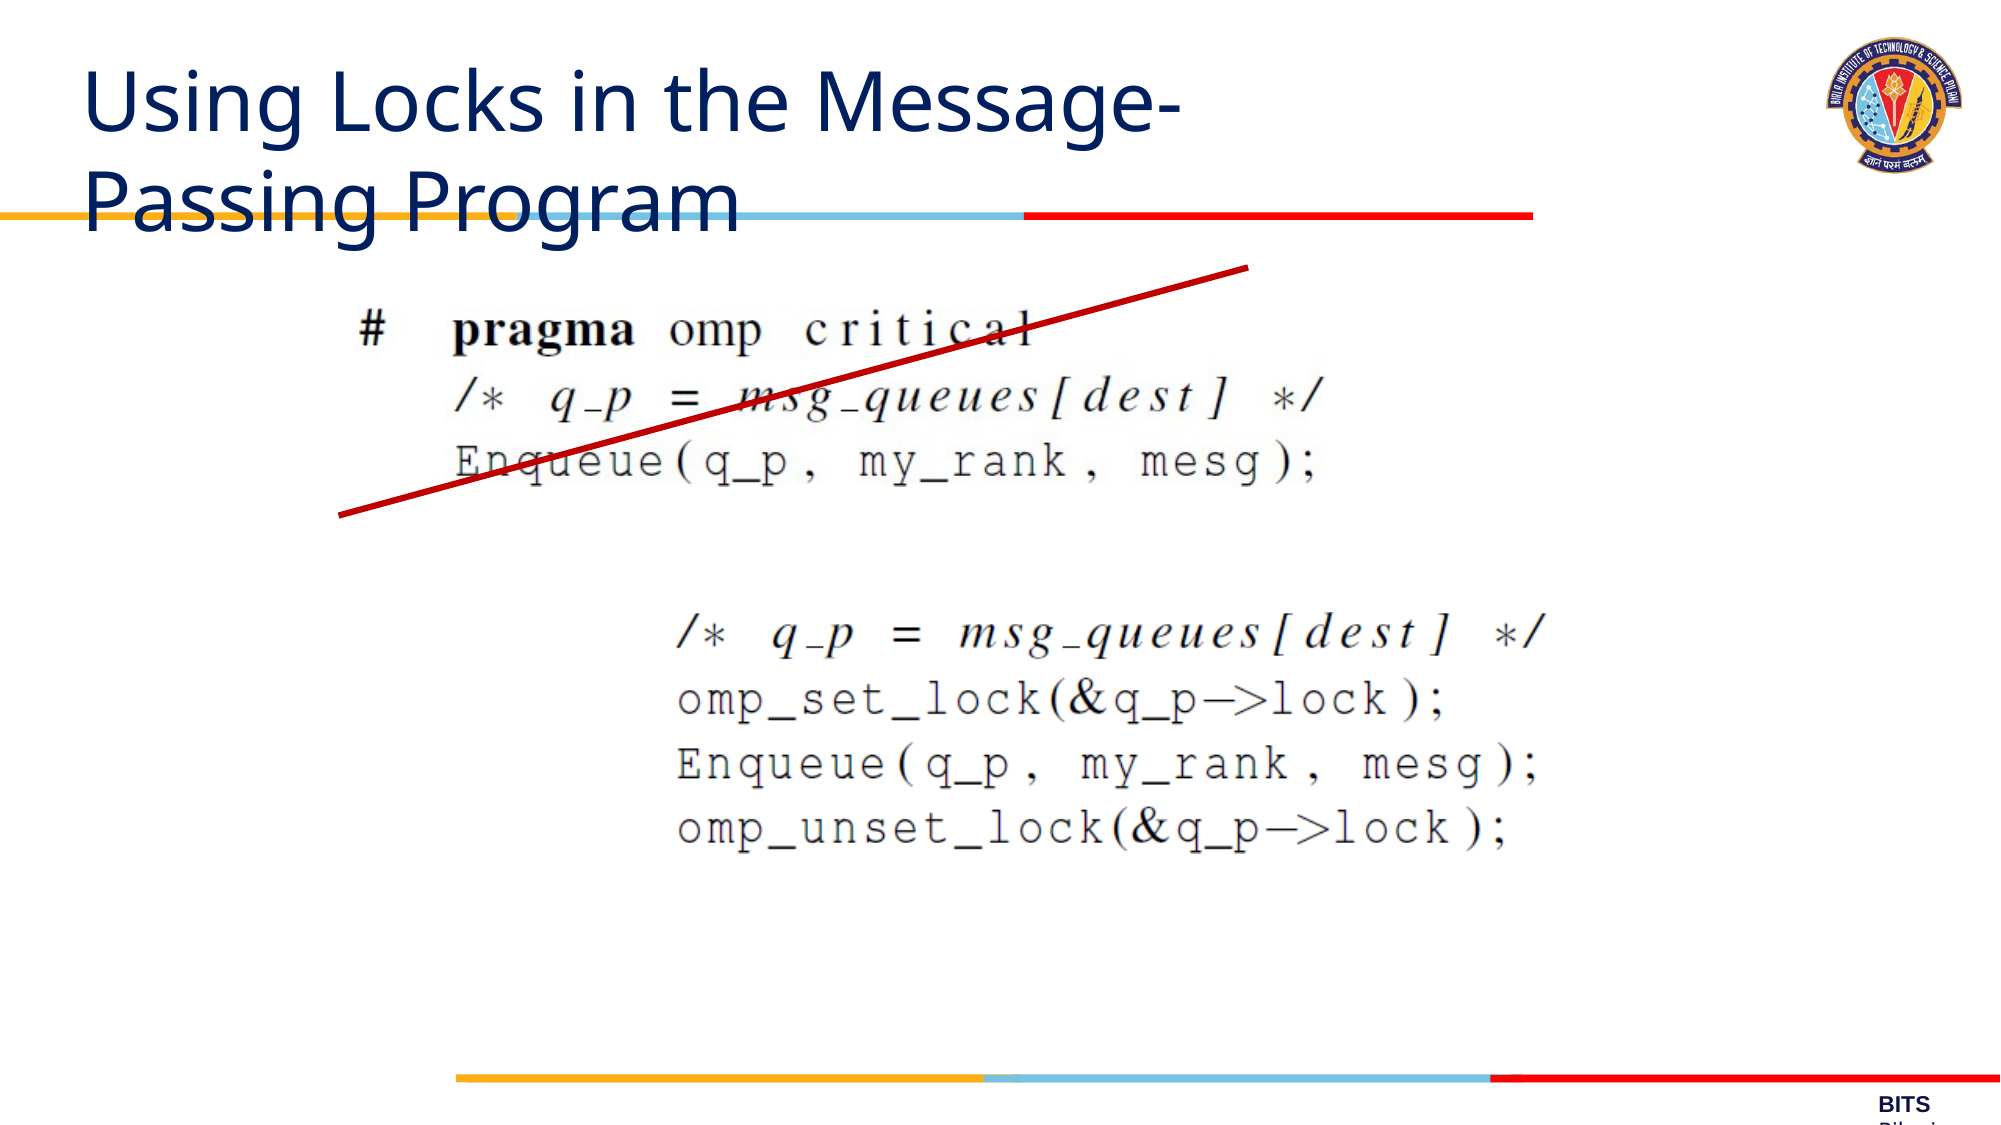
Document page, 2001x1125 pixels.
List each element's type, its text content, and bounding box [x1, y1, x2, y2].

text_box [335, 264, 1327, 519]
footer BITS Pilani [1876, 1089, 1995, 1125]
title Using Locks in the Message-Passing Program [79, 46, 1450, 249]
picture [1826, 37, 1963, 175]
picture [674, 612, 1548, 854]
